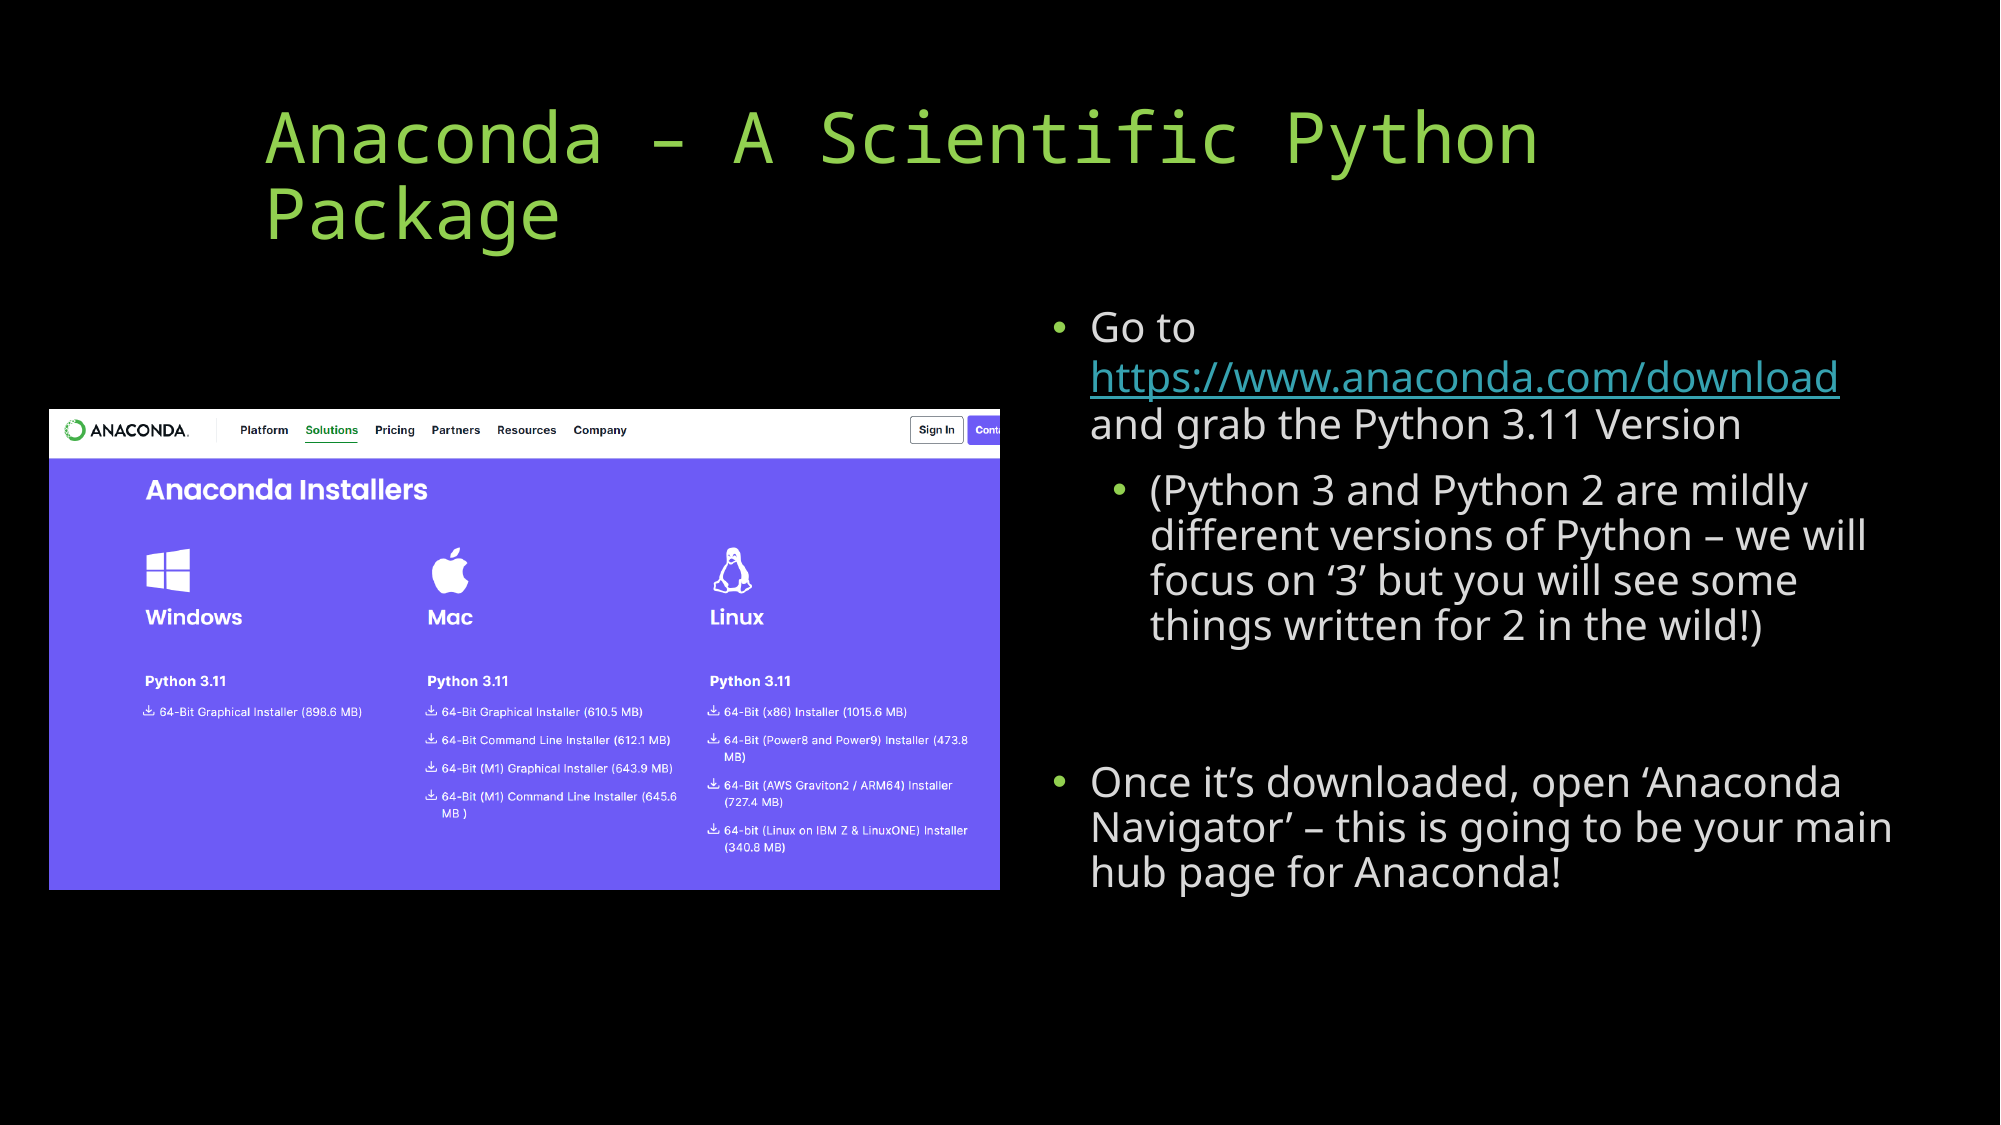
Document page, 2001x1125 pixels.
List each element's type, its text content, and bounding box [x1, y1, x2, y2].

title Anaconda – A Scientific Python Package [249, 75, 1750, 263]
picture [49, 409, 1000, 890]
list Go to https://www.anaconda.com/download and grab the Python 3.11 Version (Python 3 and Python 2 are mildly different versions of Python – we will focus on ‘3’ but you will see some things written for 2 in the wild!) Once it’s downloaded, open ‘Anaconda Navigator’ – this is going to be your main hub page for Anaconda! [1037, 299, 1910, 1000]
